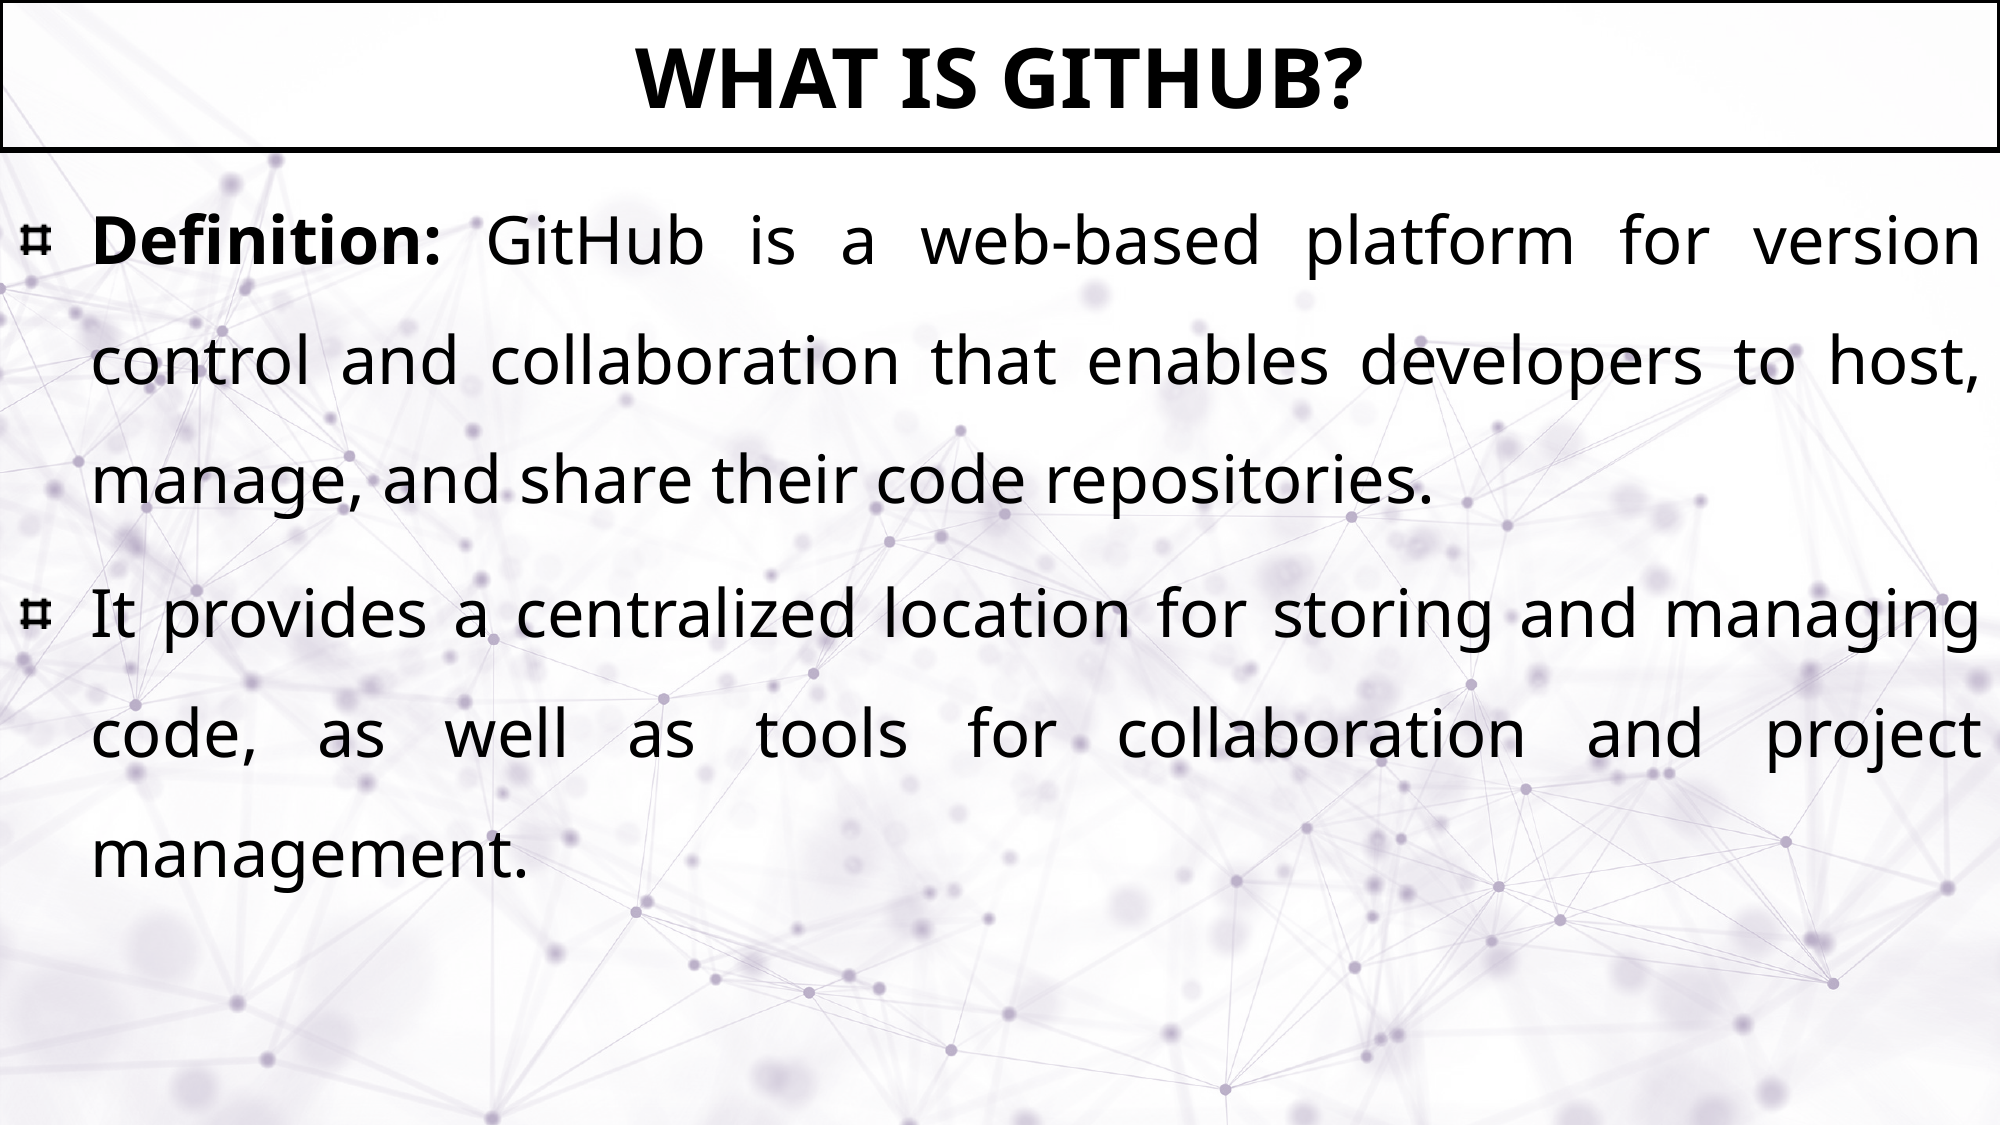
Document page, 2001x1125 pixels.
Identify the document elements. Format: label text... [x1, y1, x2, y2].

picture [15, 219, 51, 255]
list Definition: GitHub is a web-based platform for version control and collaboration that enables developers to host, manage, and share their code repositories. It provides a centralized location for storing and managing code, as well as tools for collaboration and project management. [0, 150, 2000, 1125]
title What is GitHub? [0, 0, 2000, 150]
picture [15, 593, 51, 629]
